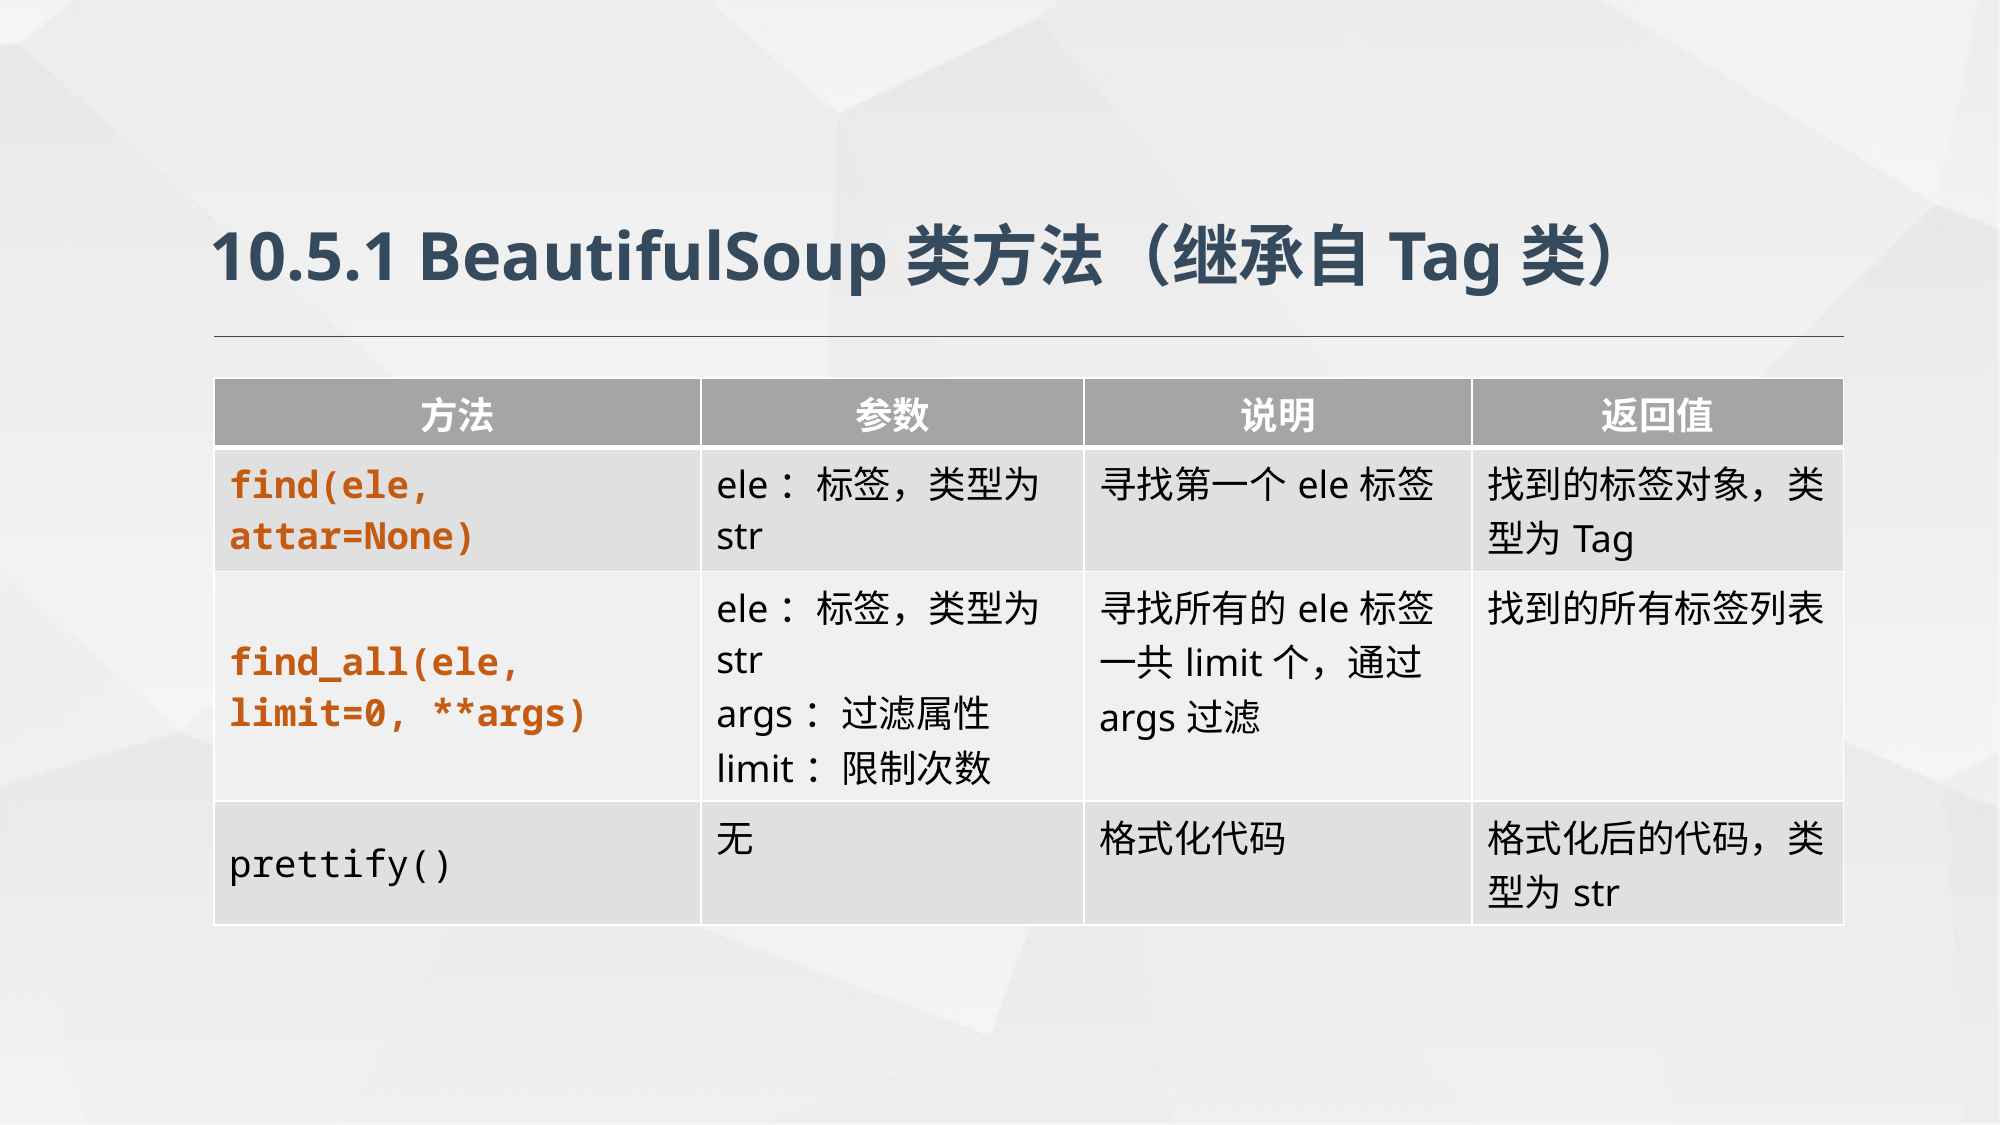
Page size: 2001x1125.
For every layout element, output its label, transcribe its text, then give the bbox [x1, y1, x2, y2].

table_cell prettify() [215, 802, 700, 924]
picture [0, 0, 2000, 1125]
table_header 说明 [1085, 379, 1471, 445]
text_box 10.5.1 BeautifulSoup类方法（继承自Tag类） [189, 198, 1820, 309]
table_cell 找到的所有标签列表 [1473, 572, 1843, 800]
table_header 参数 [702, 379, 1083, 445]
table_cell find(ele, attar=None) [215, 450, 700, 571]
table_cell 找到的标签对象，类型为Tag [1473, 450, 1843, 571]
table_cell 寻找所有的ele标签一共limit个，通过args过滤 [1085, 572, 1471, 800]
table_cell 寻找第一个ele标签 [1085, 450, 1471, 571]
table_cell find_all(ele, limit=0, **args) [215, 572, 700, 800]
table_cell 无 [702, 802, 1083, 924]
table_cell 格式化后的代码，类型为str [1473, 802, 1843, 924]
table_cell ele：标签，类型为str args：过滤属性 limit：限制次数 [702, 572, 1083, 800]
table_cell 格式化代码 [1085, 802, 1471, 924]
table_header 方法 [215, 379, 700, 445]
table_header 返回值 [1473, 379, 1843, 445]
table_cell ele：标签，类型为str [702, 450, 1083, 571]
